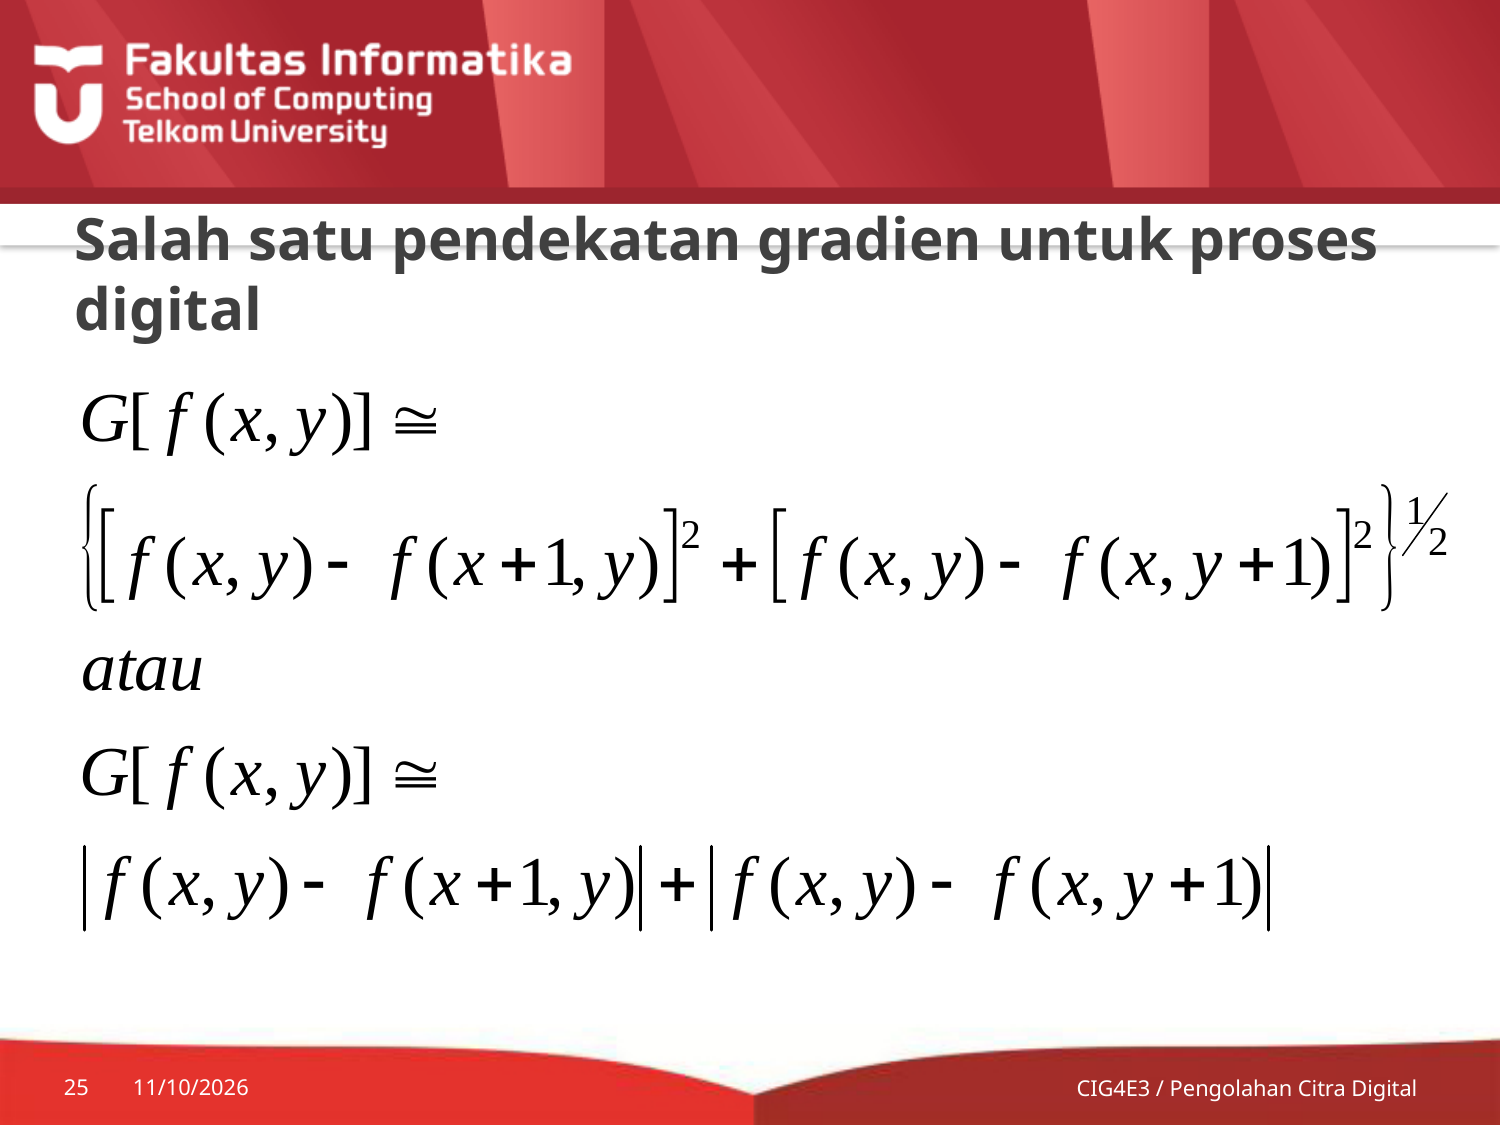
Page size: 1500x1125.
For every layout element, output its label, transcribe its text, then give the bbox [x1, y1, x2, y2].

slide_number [132, 1058, 403, 1119]
picture [0, 1024, 1500, 1125]
title Salah satu pendekatan gradien untuk proses digital [59, 219, 1426, 325]
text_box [70, 380, 1471, 947]
picture [0, 0, 1500, 203]
slide_number 25 [63, 1058, 123, 1119]
